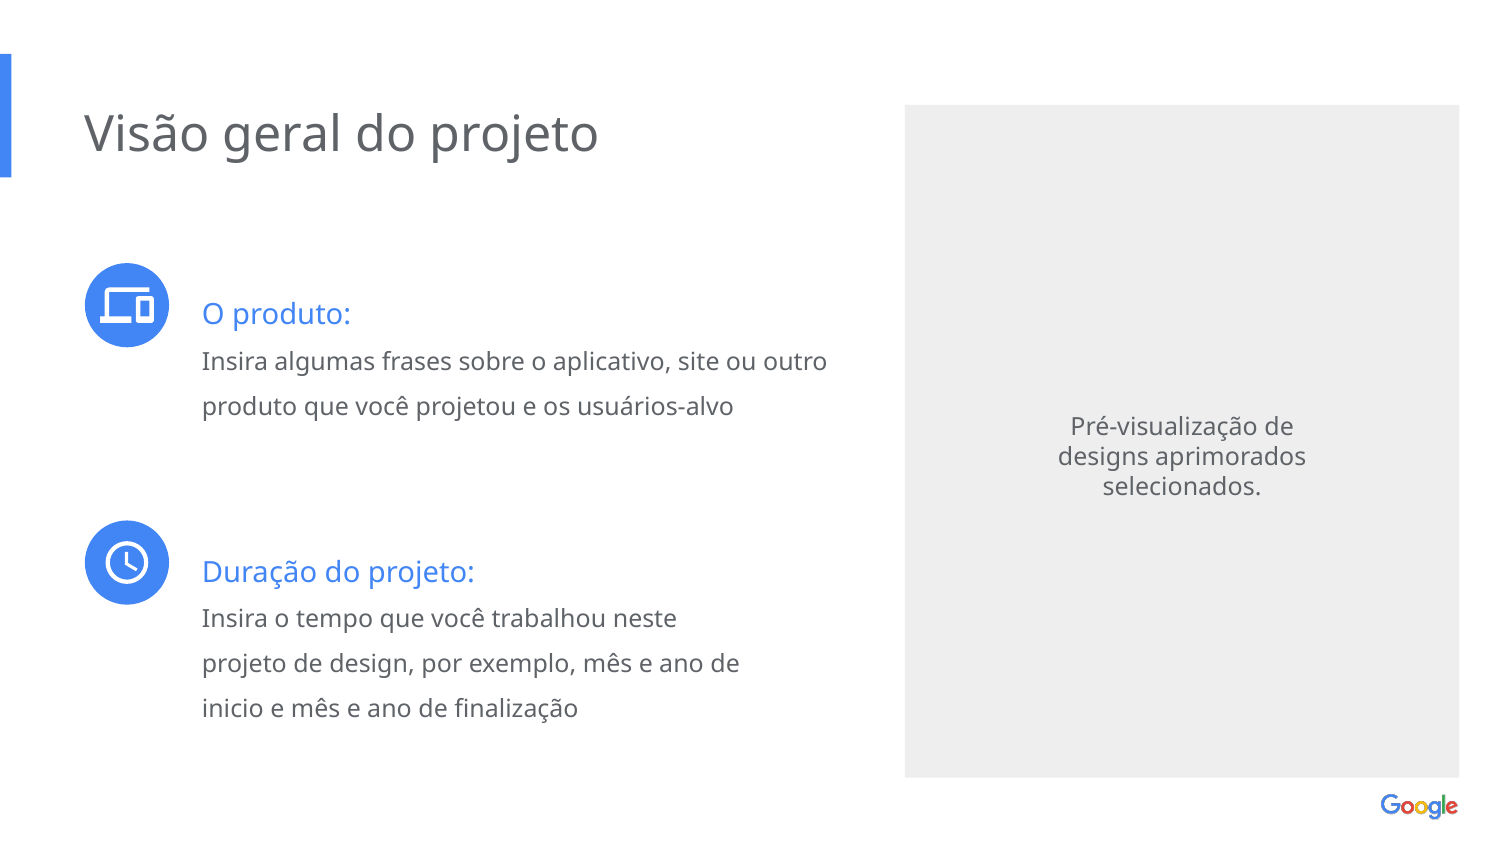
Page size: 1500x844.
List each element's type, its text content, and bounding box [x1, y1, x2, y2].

text_box Pré-visualização de designs aprimorados selecionados. [1033, 395, 1331, 516]
text_box [105, 541, 149, 584]
text_box Duração do projeto: Insira o tempo que você trabalhou neste projeto de design, por exemplo, mês e ano de inicio e mês e ano de finalização [201, 520, 768, 738]
text_box [135, 296, 154, 323]
text_box Visão geral do projeto [84, 85, 1095, 176]
text_box [100, 287, 150, 323]
picture [1381, 794, 1458, 820]
text_box O produto: Insira algumas frases sobre o aplicativo, site ou outro produto que você projetou e os usuários-alvo [201, 263, 873, 436]
text_box [84, 263, 170, 348]
text_box [84, 520, 170, 605]
text_box [904, 104, 1460, 778]
